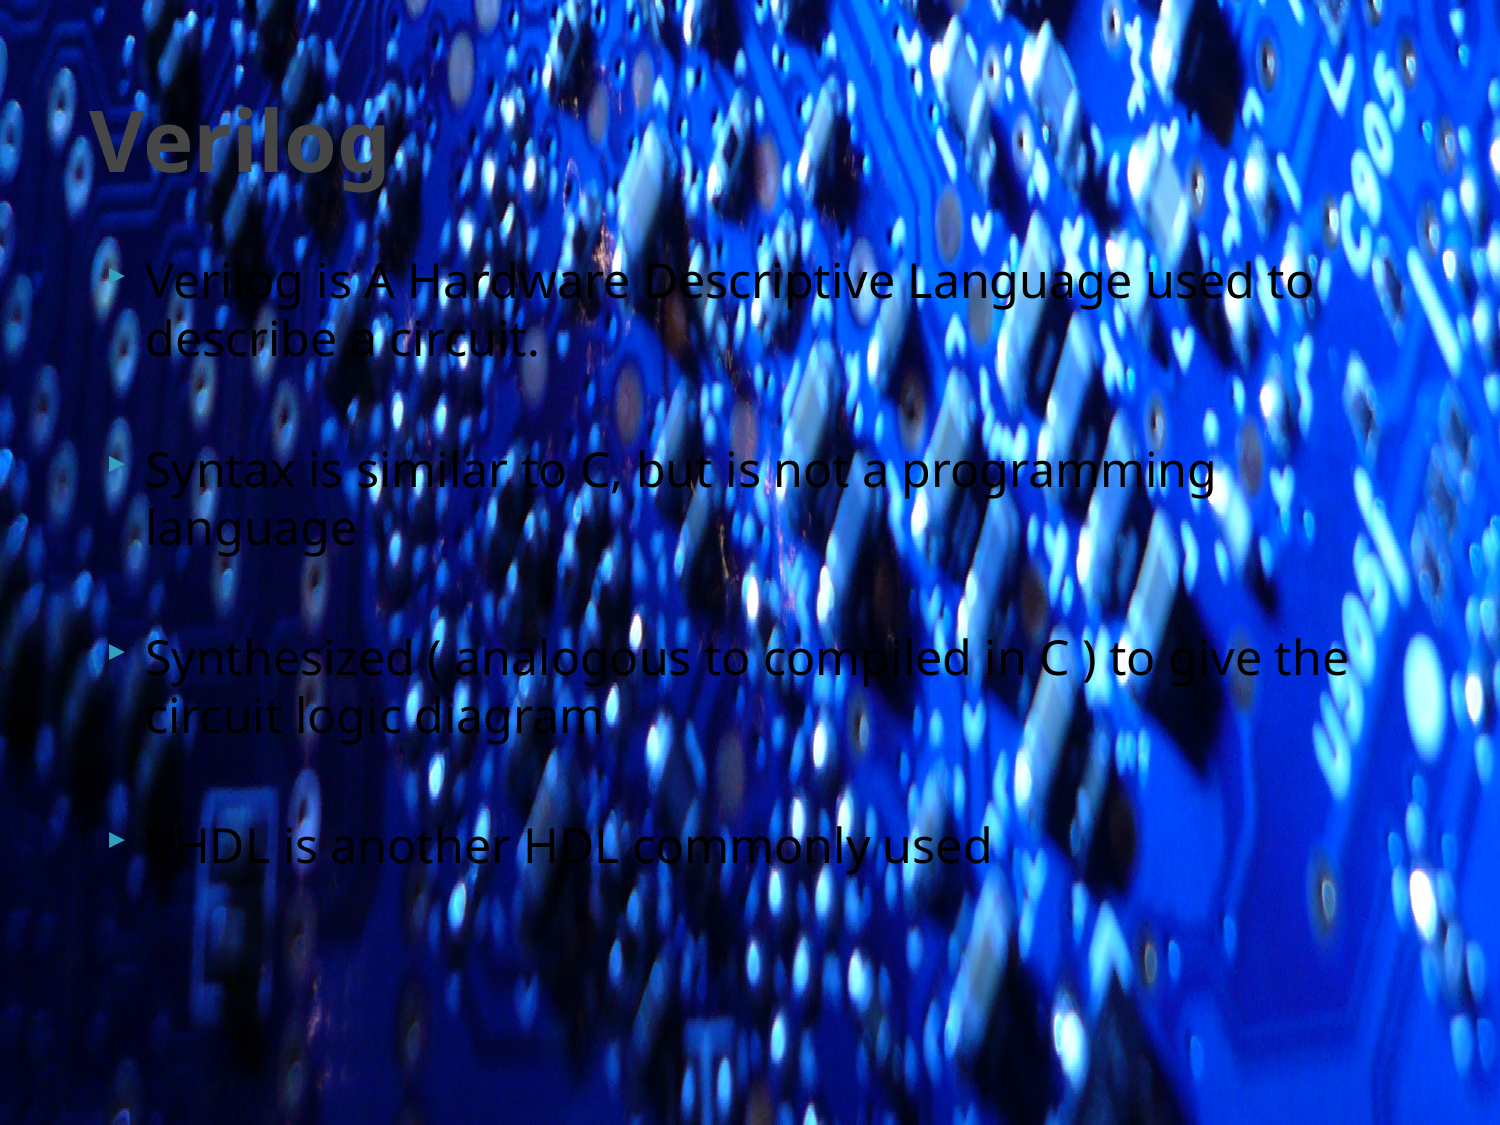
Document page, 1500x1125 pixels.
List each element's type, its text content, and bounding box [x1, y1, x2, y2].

list Verilog is A Hardware Descriptive Language used to describe a circuit. Syntax is similar to C, but is not a programming language Synthesized ( analogous to compiled in C ) to give the circuit logic diagram VHDL is another HDL commonly used [75, 243, 1425, 888]
picture [0, 0, 1500, 1125]
title Verilog [75, 45, 1425, 233]
